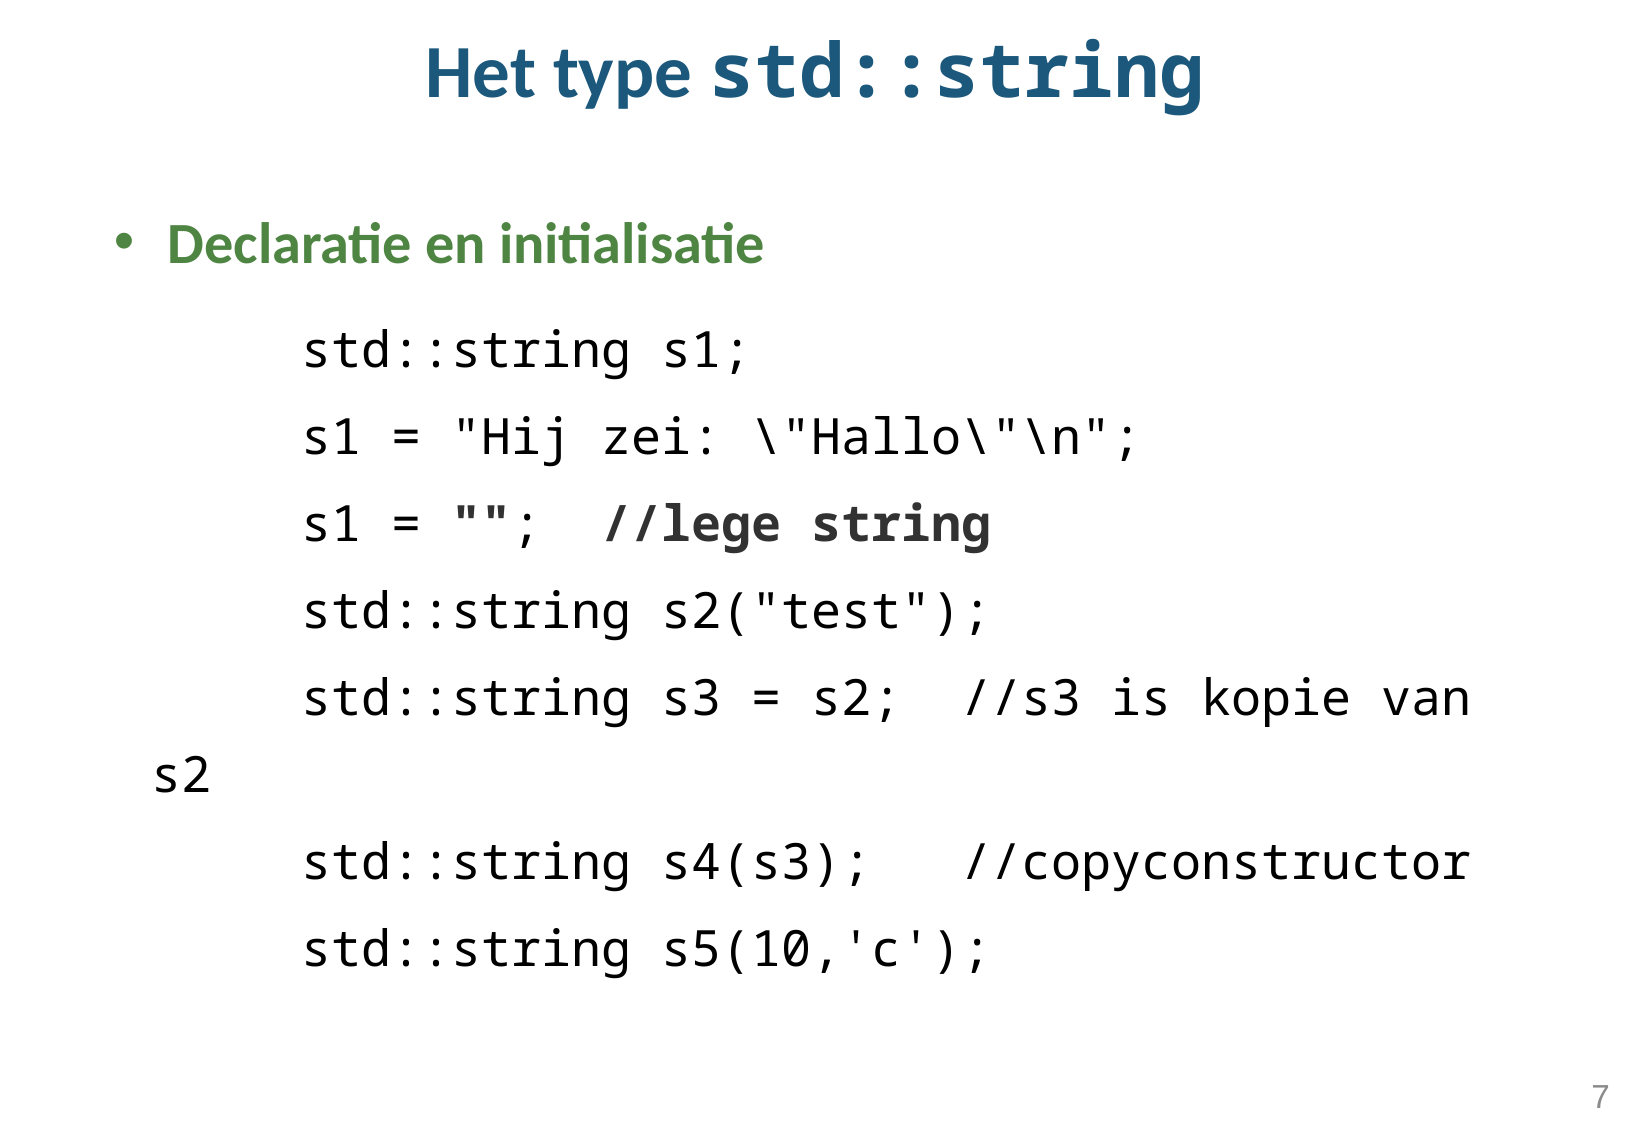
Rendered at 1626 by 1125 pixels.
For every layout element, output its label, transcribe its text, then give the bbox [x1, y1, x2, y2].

title Het type std::string [44, 0, 1586, 136]
list Declaratie en initialisatie std::string s1; s1 = "Hij zei: \"Hallo\"\n"; s1 = ""; //lege string std::string s2("test"); std::string s3 = s2; //s3 is kopie van s2 std::string s4(s3); //copyconstructor std::string s5(10,'c'); [80, 184, 1524, 1083]
slide_number 7 [1245, 1065, 1625, 1125]
